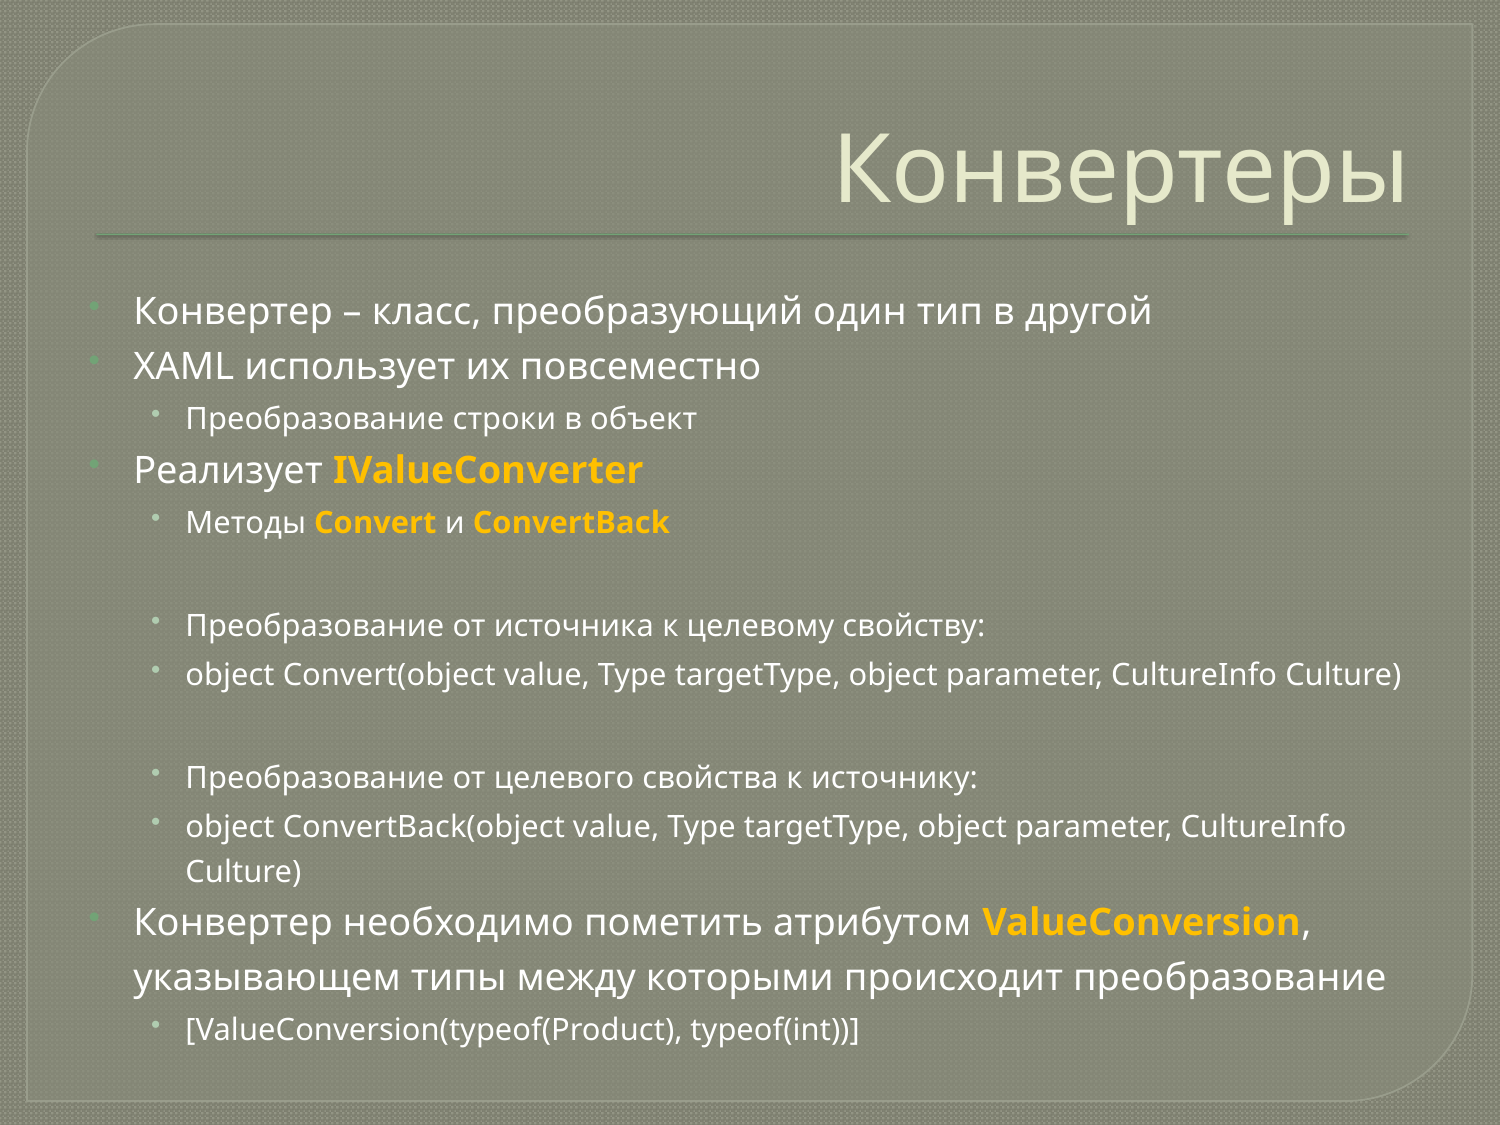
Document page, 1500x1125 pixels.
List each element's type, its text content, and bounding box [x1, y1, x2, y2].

list Конвертер – класс, преобразующий один тип в другой XAML использует их повсеместно Преобразование строки в объект Реализует IValueConverter Методы Convert и ConvertBack Преобразование от источника к целевому свойству: object Convert(object value, Type targetType, object parameter, CultureInfo Culture) Преобразование от целевого свойства к источнику: object ConvertBack(object value, Type targetType, object parameter, CultureInfo Culture) Конвертер необходимо пометить атрибутом ValueConversion, указывающем типы между которыми происходит преобразование [ValueConversion(typeof(Product), typeof(int))] [75, 270, 1425, 1094]
title Конвертеры [75, 41, 1425, 230]
